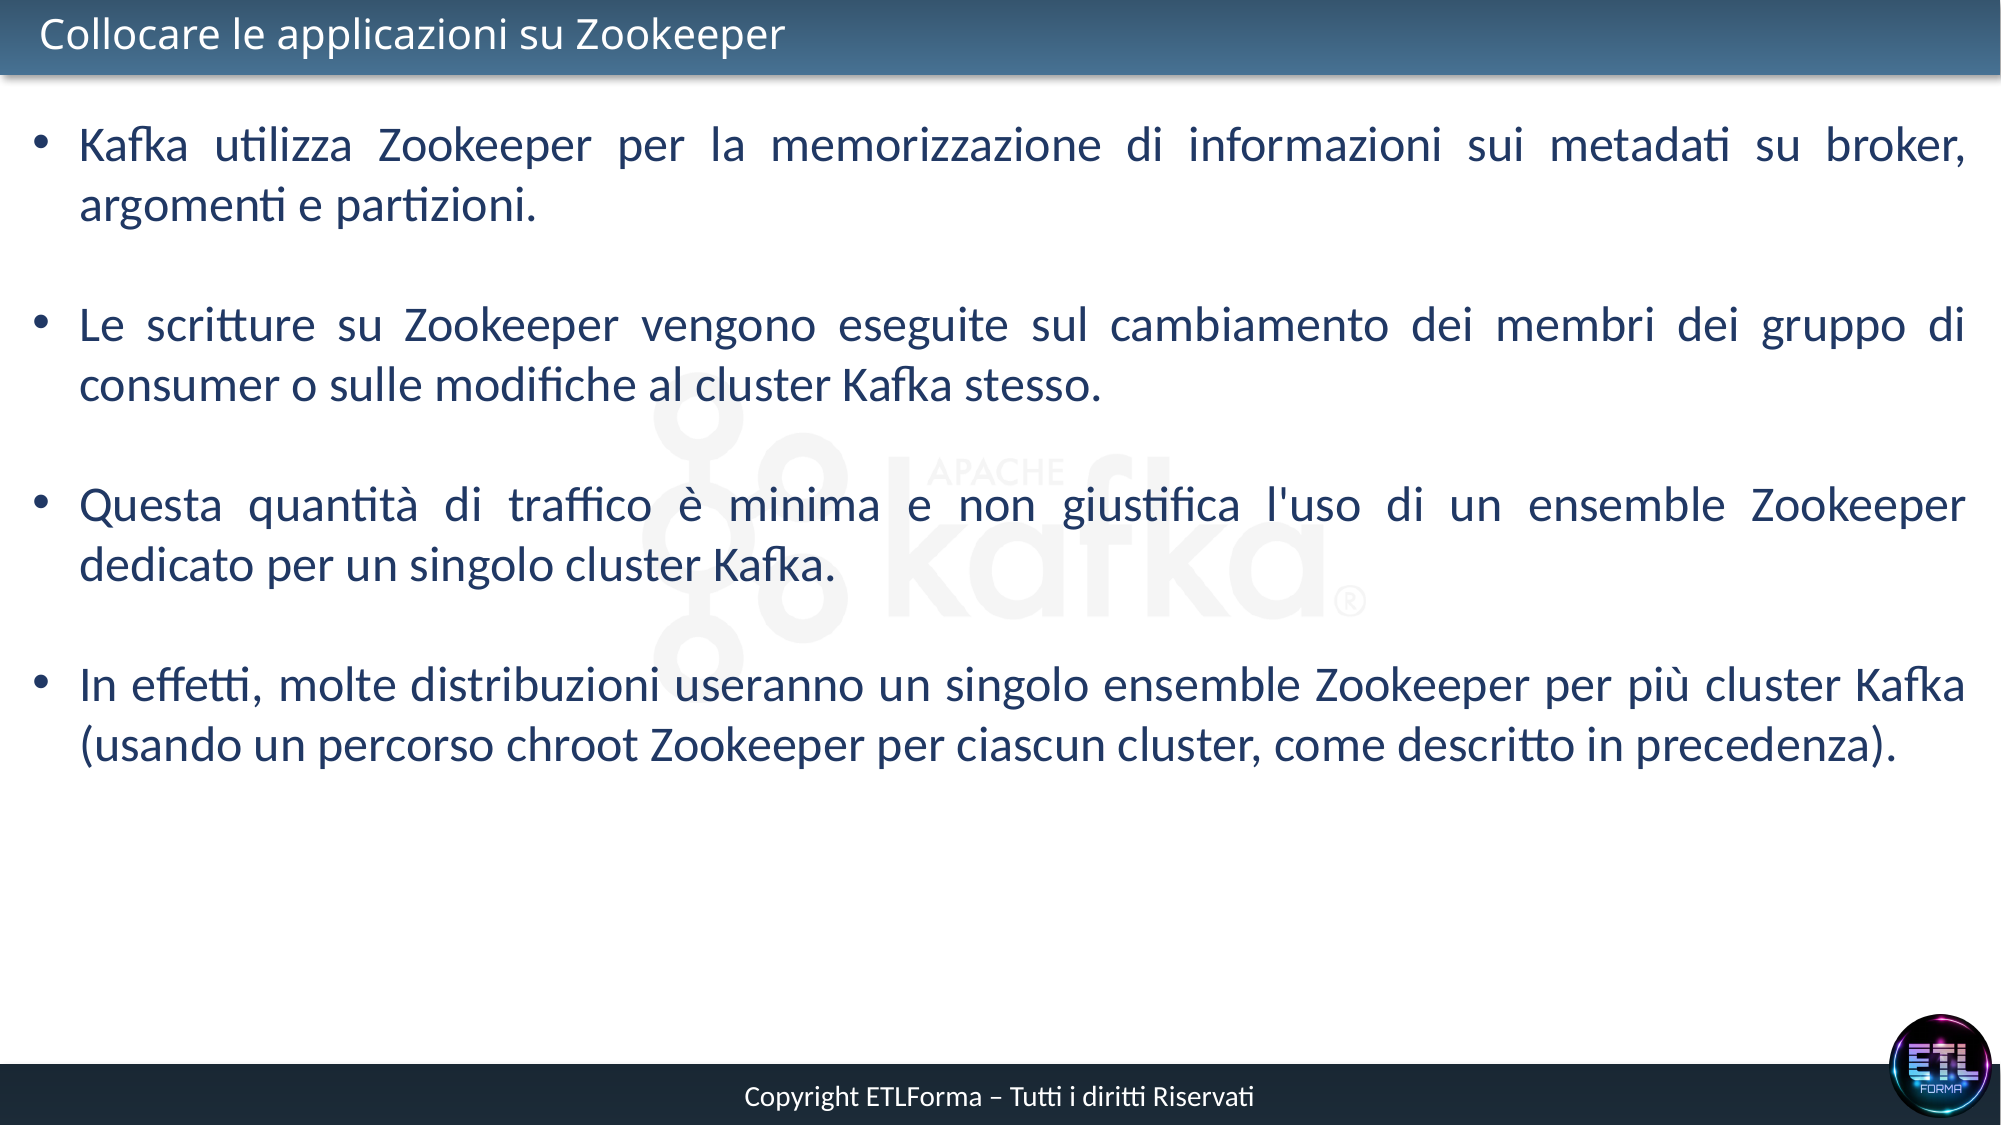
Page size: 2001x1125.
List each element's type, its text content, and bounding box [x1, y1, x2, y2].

picture [1889, 1014, 1992, 1118]
title Collocare le applicazioni su Zookeeper [24, 10, 1984, 63]
text_box Kafka utilizza Zookeeper per la memorizzazione di informazioni sui metadati su broker, argomenti e partizioni. Le scritture su Zookeeper vengono eseguite sul cambiamento dei membri dei gruppo di consumer o sulle modifiche al cluster Kafka stesso. Questa quantità di traffico è minima e non giustifica l'uso di un ensemble Zookeeper dedicato per un singolo cluster Kafka. In effetti, molte distribuzioni useranno un singolo ensemble Zookeeper per più cluster Kafka (usando un percorso chroot Zookeeper per ciascun cluster, come descritto in precedenza). [17, 103, 1983, 1021]
